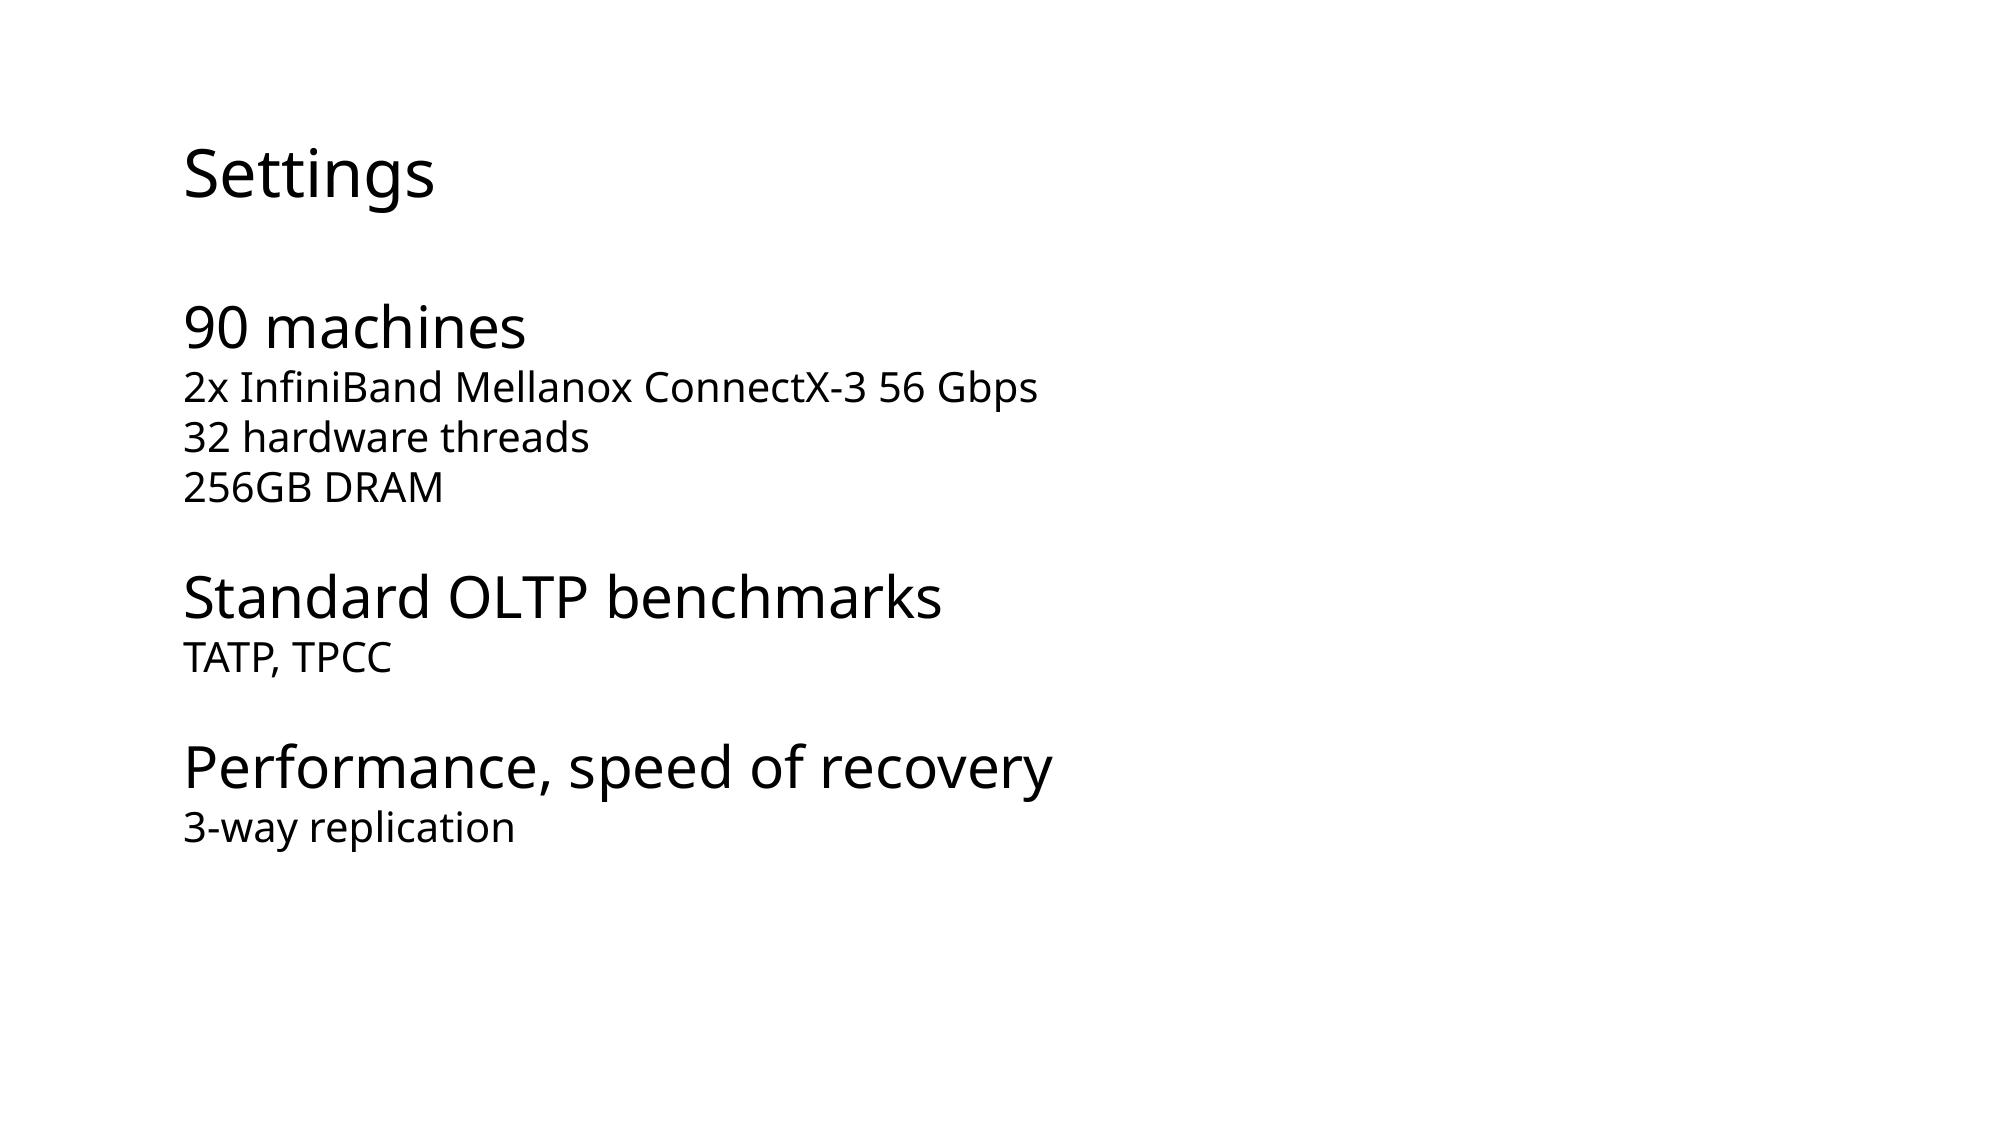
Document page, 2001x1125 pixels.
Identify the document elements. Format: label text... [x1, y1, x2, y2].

text_box Settings 90 machines 2x InfiniBand Mellanox ConnectX-3 56 Gbps 32 hardware threads 256GB DRAM Standard OLTP benchmarks TATP, TPCC Performance, speed of recovery 3-way replication [168, 123, 1120, 909]
